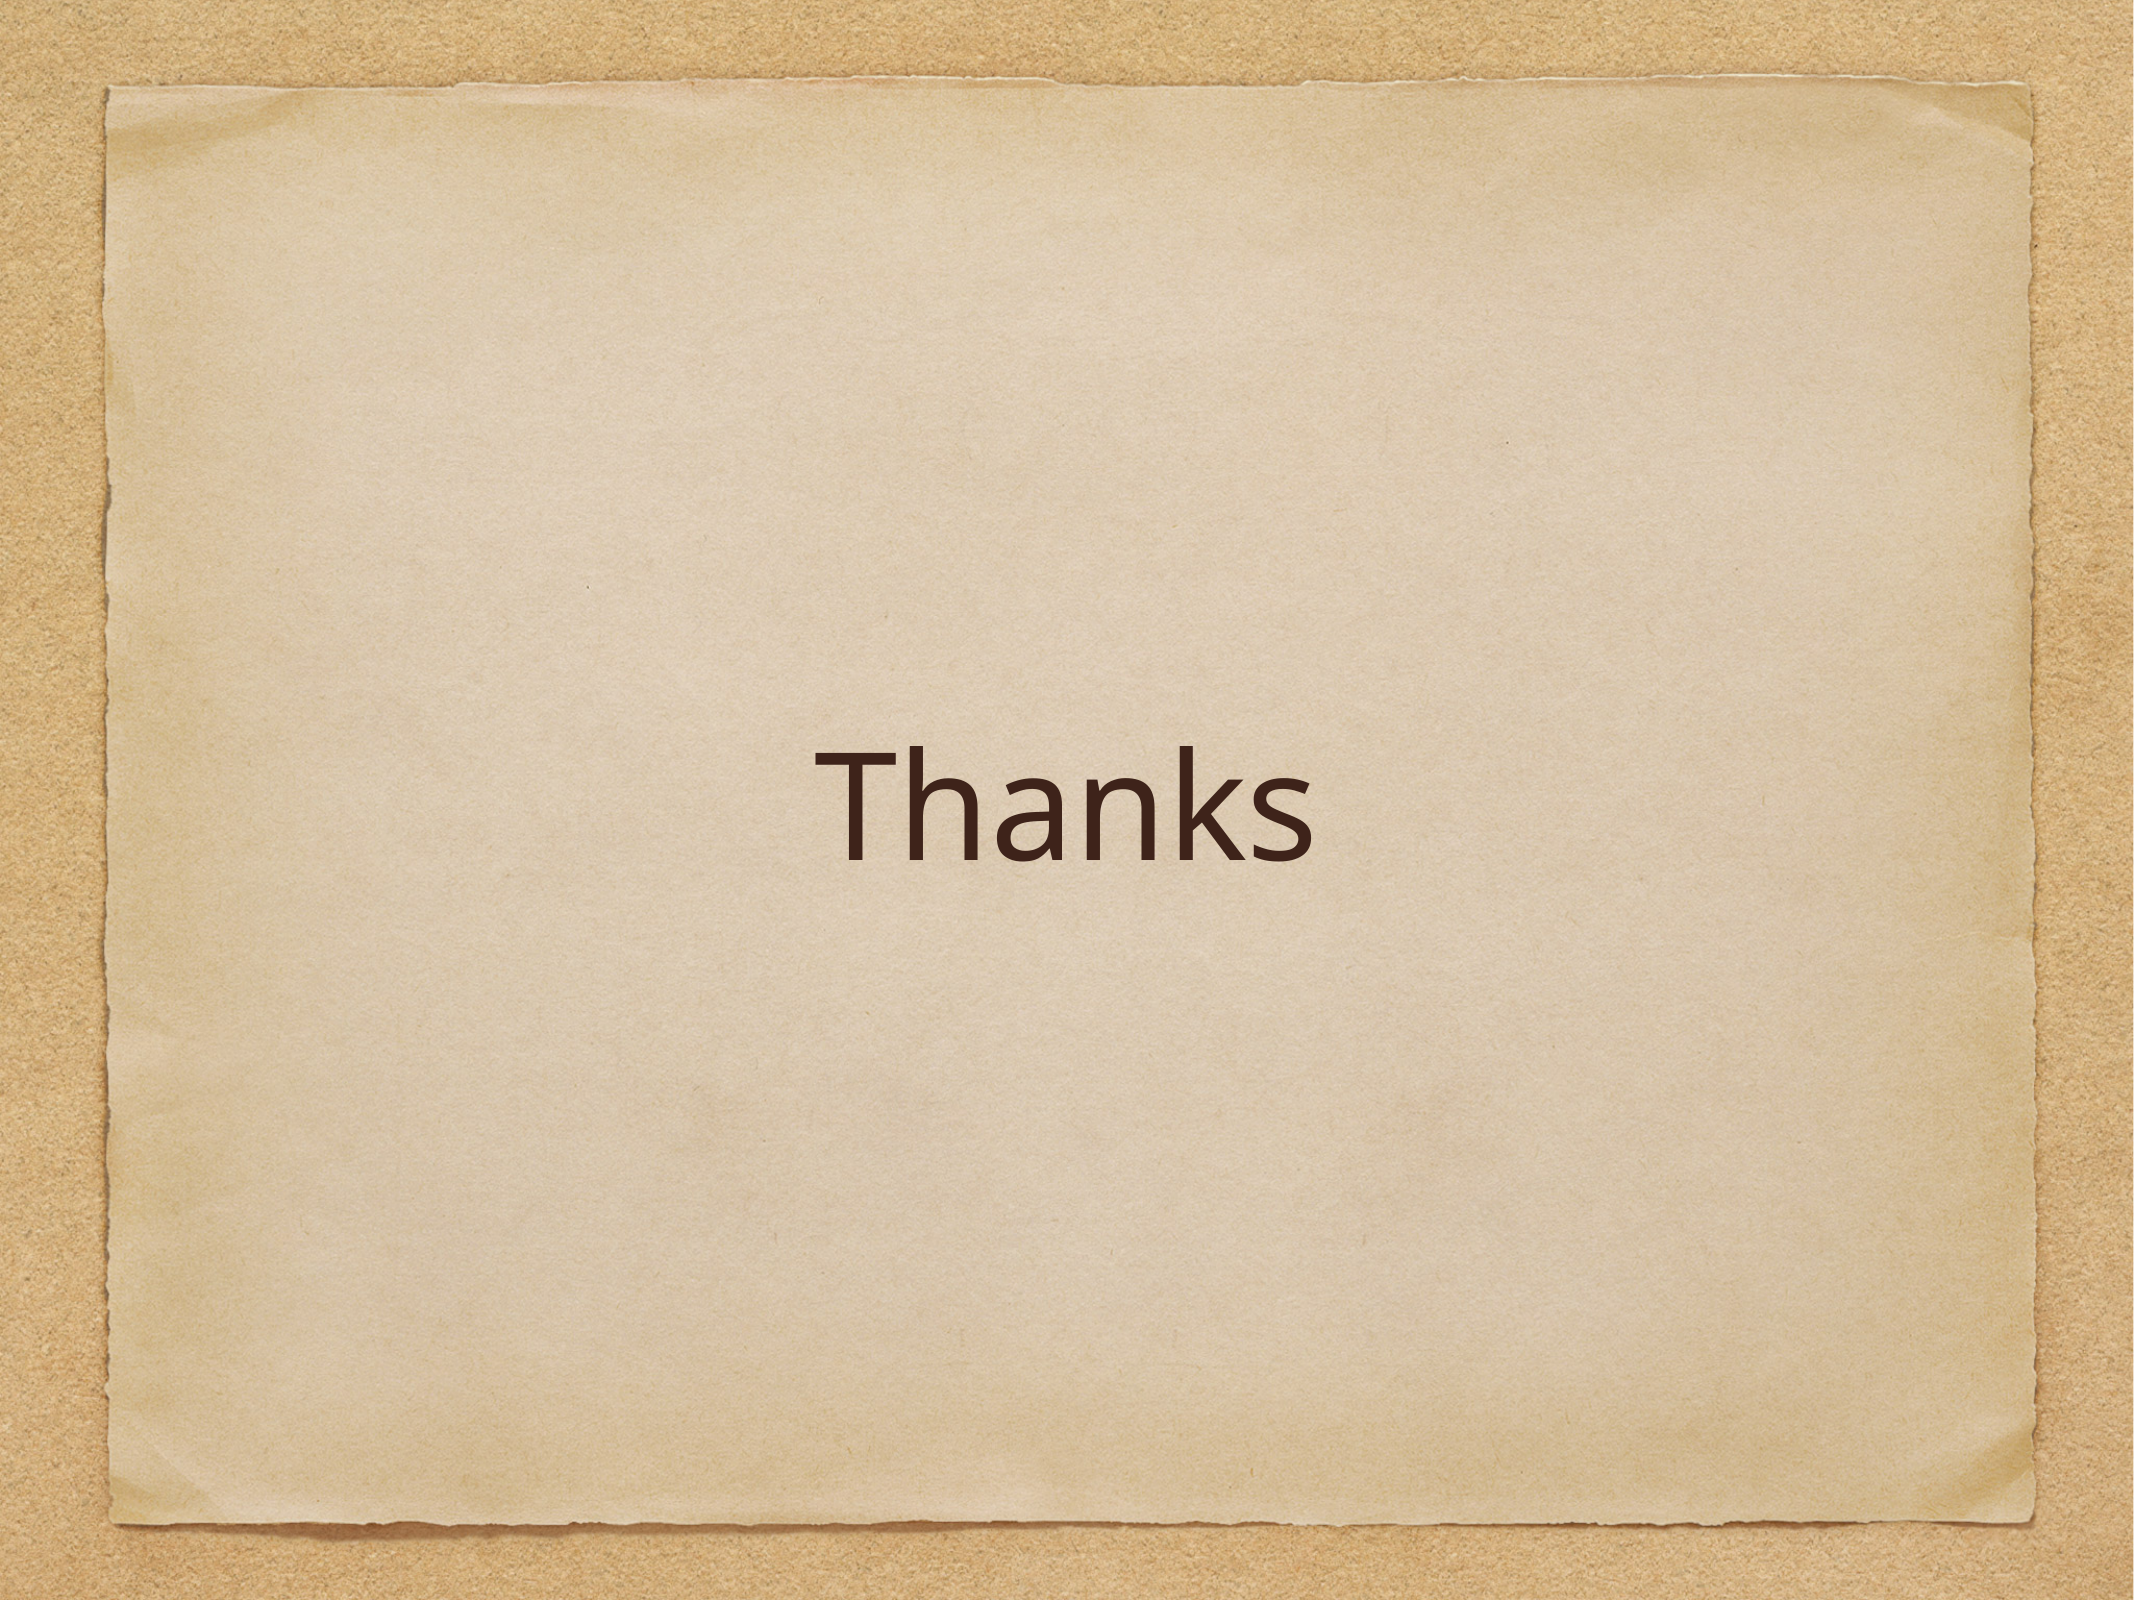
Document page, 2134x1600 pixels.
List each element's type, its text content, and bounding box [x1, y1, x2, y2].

picture [0, 0, 2134, 1600]
title Thanks [207, 539, 1926, 1061]
